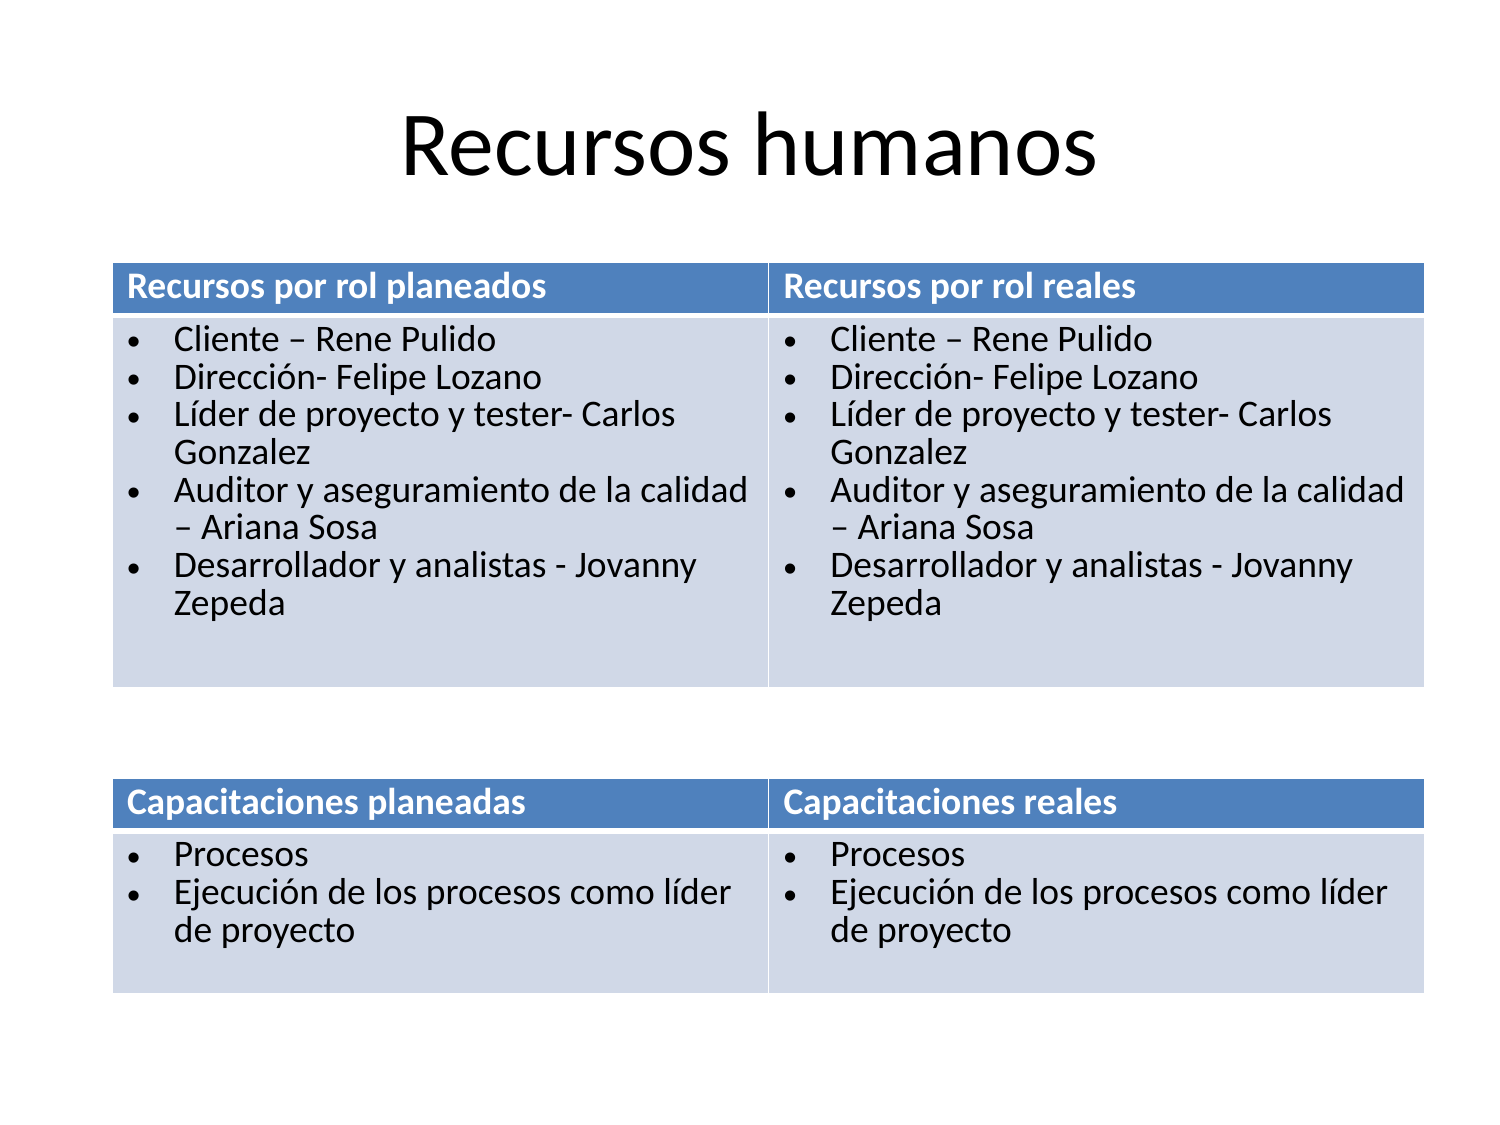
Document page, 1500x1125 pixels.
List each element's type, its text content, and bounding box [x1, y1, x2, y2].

table_header Capacitaciones planeadas [113, 779, 768, 828]
table_header Recursos por rol reales [769, 263, 1424, 313]
table_cell Procesos Ejecución de los procesos como líder de proyecto [769, 834, 1424, 993]
table_header Recursos por rol planeados [113, 263, 768, 313]
list [75, 262, 1425, 1005]
table_header Capacitaciones reales [769, 779, 1424, 828]
title Recursos humanos [75, 45, 1425, 233]
table_cell Cliente – Rene Pulido Dirección- Felipe Lozano Líder de proyecto y tester- Carlos Gonzalez Auditor y aseguramiento de la calidad – Ariana Sosa Desarrollador y analistas - Jovanny Zepeda [113, 318, 768, 687]
table_cell Cliente – Rene Pulido Dirección- Felipe Lozano Líder de proyecto y tester- Carlos Gonzalez Auditor y aseguramiento de la calidad – Ariana Sosa Desarrollador y analistas - Jovanny Zepeda [769, 318, 1424, 687]
table_cell Procesos Ejecución de los procesos como líder de proyecto [113, 834, 768, 993]
